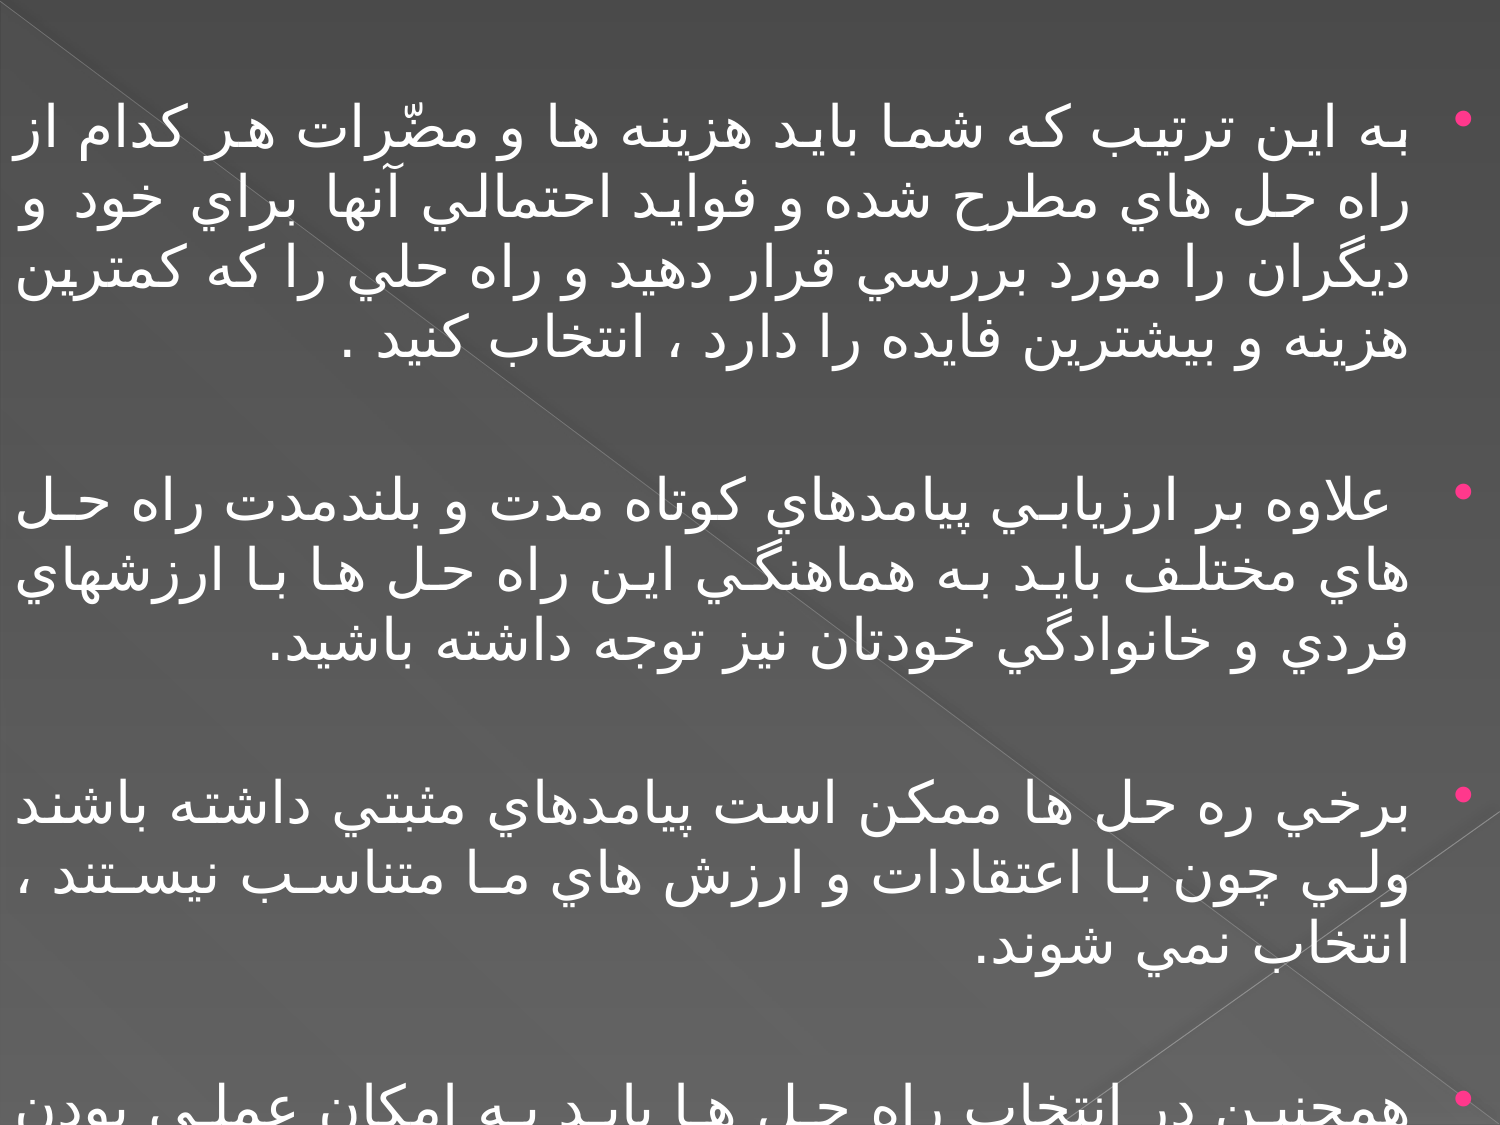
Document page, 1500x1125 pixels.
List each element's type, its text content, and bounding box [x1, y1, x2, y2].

list به اين ترتيب كه شما بايد هزينه ها و مضّرات هر كدام از راه حل هاي مطرح شده و فوايد احتمالي آنها براي خود و ديگران را مورد بررسي قرار دهيد و راه حلي را كه كمترين هزينه و بيشترين فايده را دارد ، انتخاب كنيد . علاوه بر ارزيابي پيامدهاي كوتاه مدت و بلندمدت راه حل هاي مختلف بايد به هماهنگي اين راه حل ها با ارزشهاي فردي و خانوادگي خودتان نيز توجه داشته باشيد. برخي ره حل ها ممكن است پيامدهاي مثبتي داشته باشند ولي چون با اعتقادات و ارزش هاي ما متناسب نيستند ، انتخاب نمي شوند. همچنين در انتخاب راه حل ها بايد به امكان عملي بودن آنها نيز توجه نماييد و راه حل هايي را انتخاب كنيد كه مي توان آن را به عمل درآورد. [0, 0, 1500, 1125]
